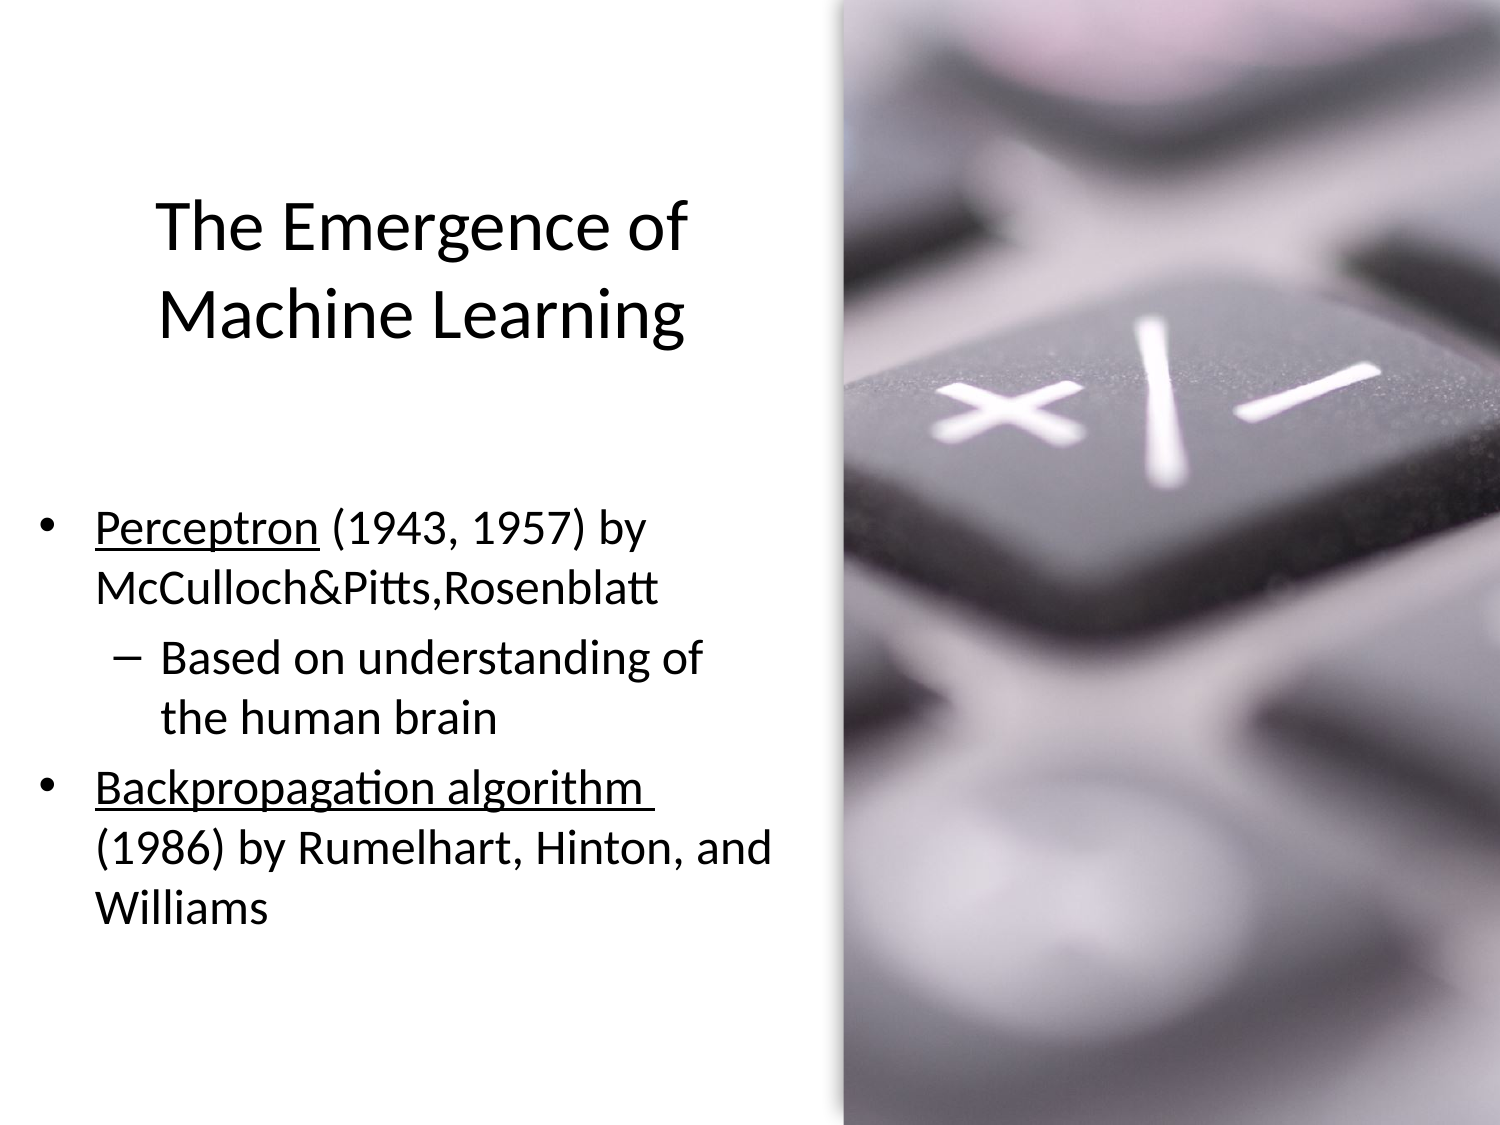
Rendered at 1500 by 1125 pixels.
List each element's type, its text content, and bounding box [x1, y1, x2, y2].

picture [843, 0, 1500, 1125]
text_box [0, 0, 837, 1125]
list Perceptron (1943, 1957) by McCulloch&Pitts,Rosenblatt Based on understanding of the human brain Backpropagation algorithm (1986) by Rumelhart, Hinton, and Williams [23, 405, 791, 1024]
title The Emergence of Machine Learning [93, 125, 750, 405]
